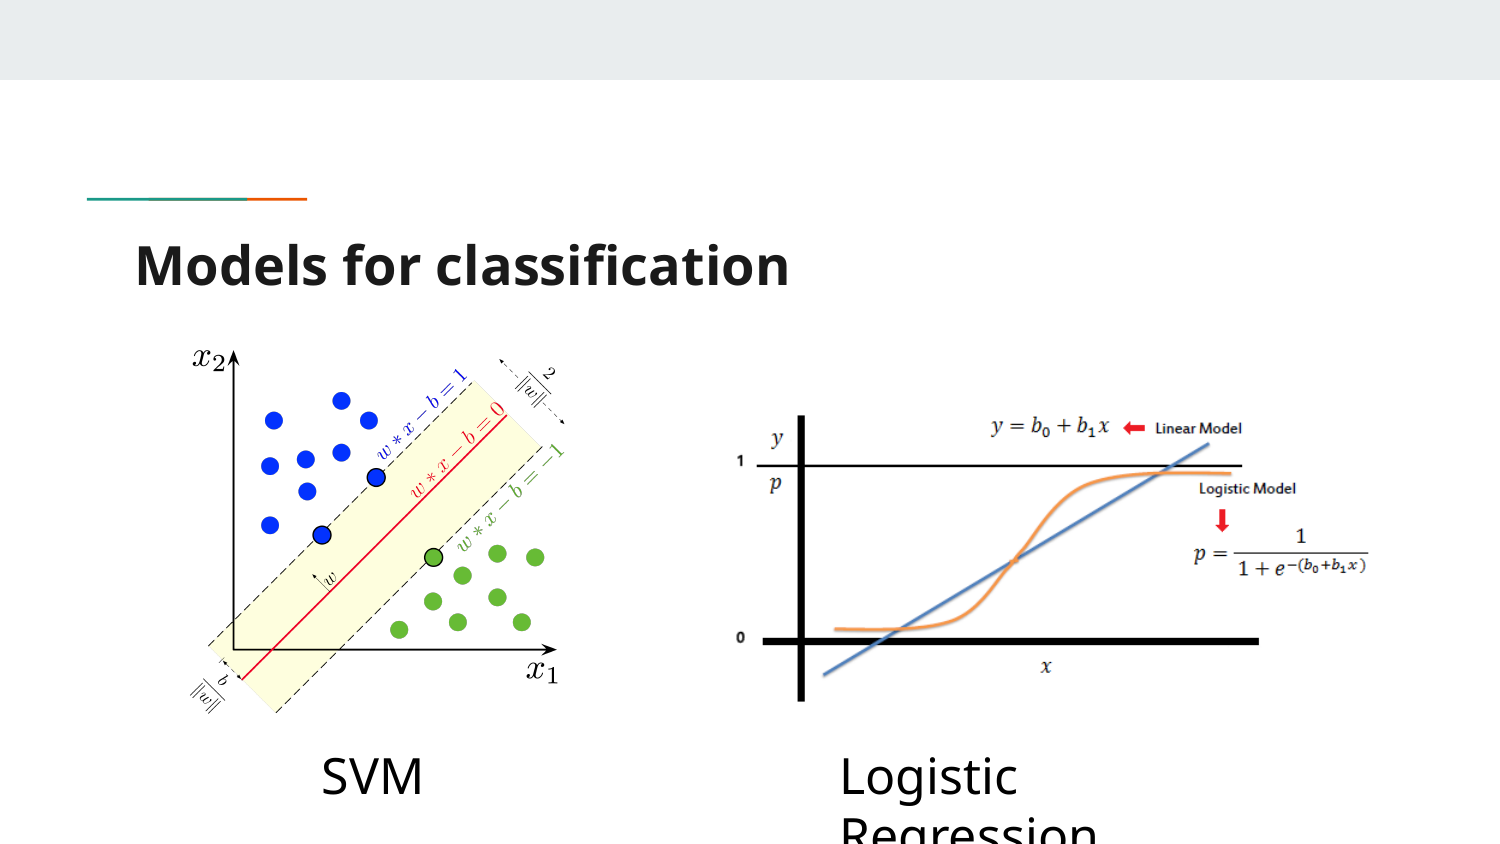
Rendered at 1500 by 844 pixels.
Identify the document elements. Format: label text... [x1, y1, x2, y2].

text_box SVM [306, 729, 446, 802]
picture [710, 371, 1396, 739]
picture [187, 348, 566, 717]
title Models for classification [119, 216, 1381, 305]
text_box Logistic Regression [824, 746, 1282, 802]
